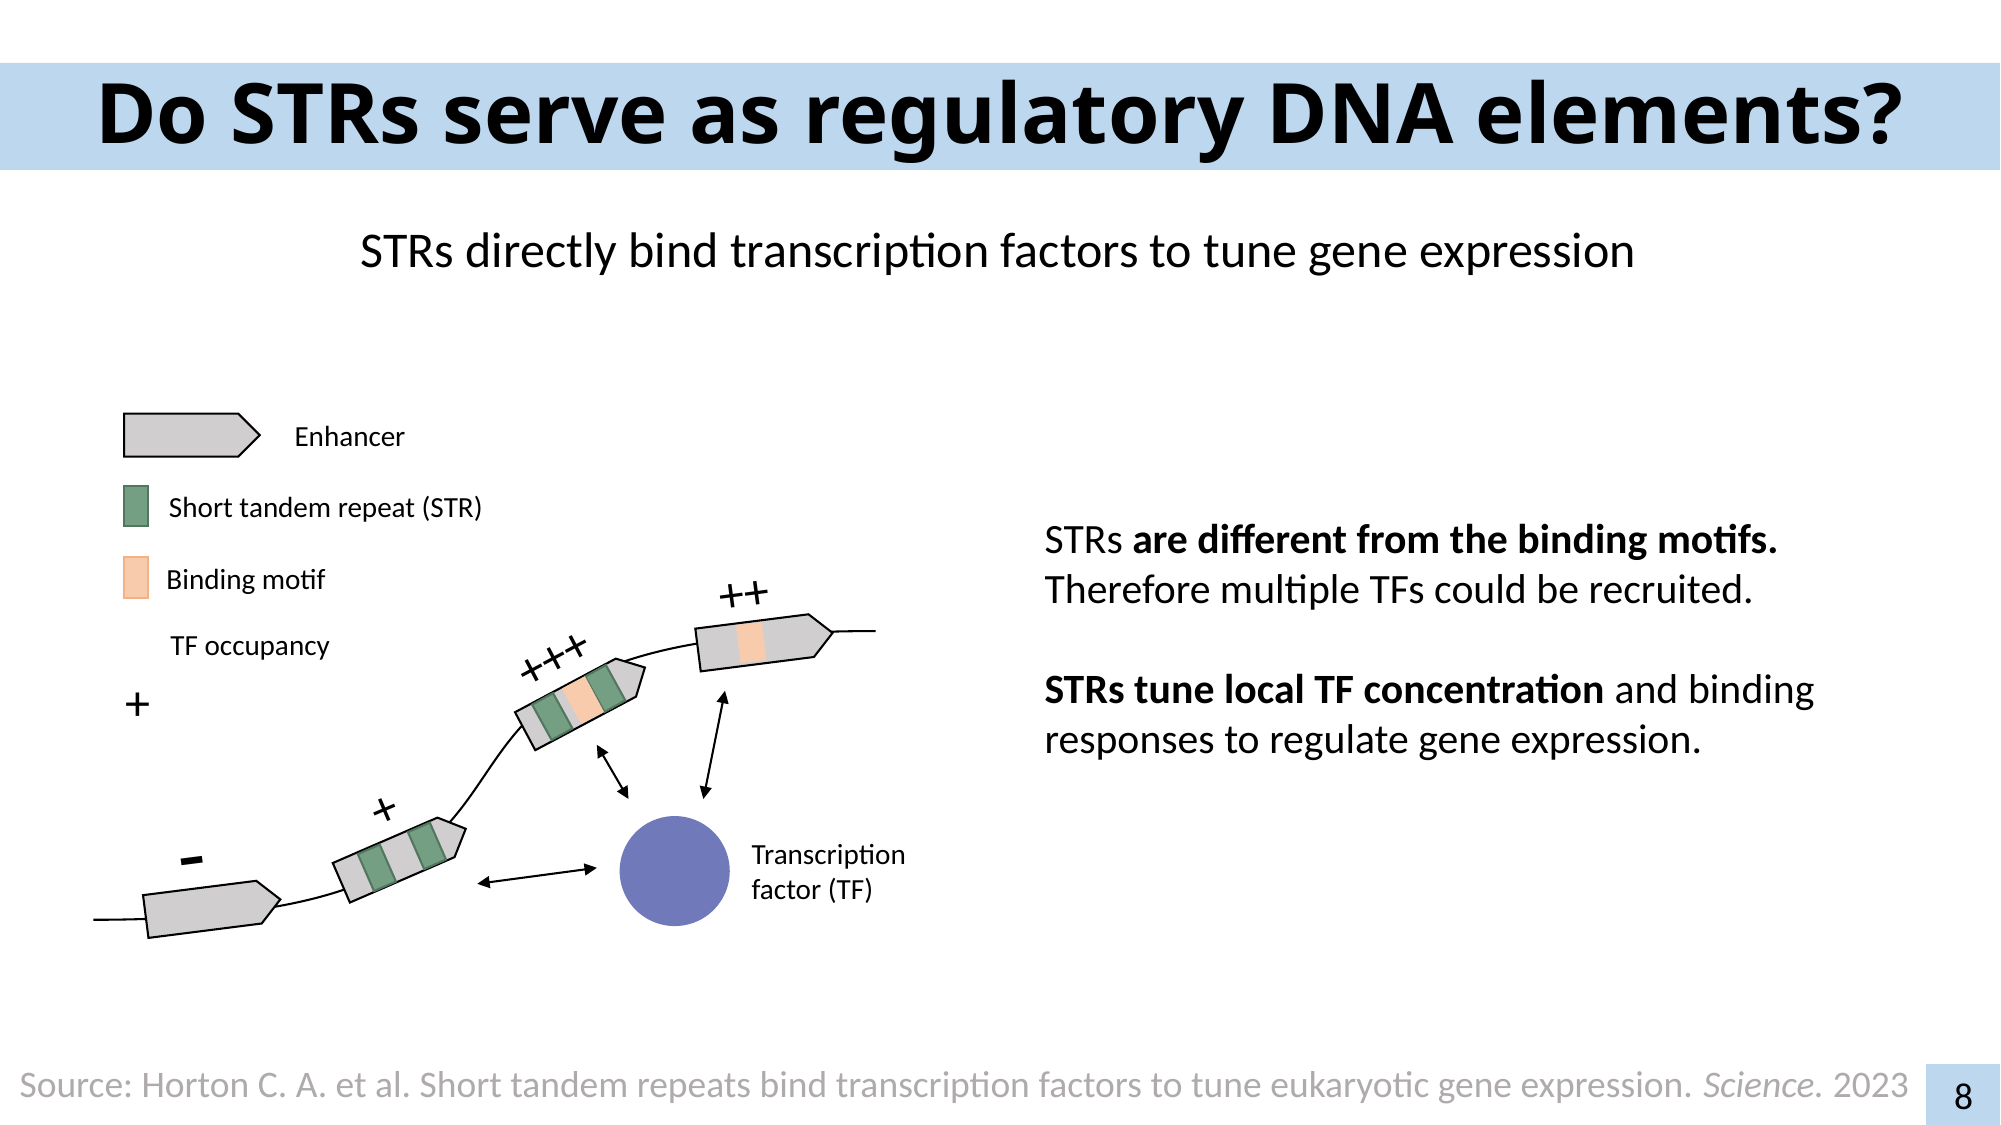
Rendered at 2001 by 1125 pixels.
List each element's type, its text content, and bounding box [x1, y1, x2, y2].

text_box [93, 409, 945, 930]
text_box STRs are different from the binding motifs. Therefore multiple TFs could be recruited. STRs tune local TF concentration and binding responses to regulate gene expression. [1029, 504, 1876, 770]
text_box 8 [1926, 1064, 2000, 1125]
title Do STRs serve as regulatory DNA elements? [0, 62, 2000, 170]
text_box Source: Horton C. A. et al. Short tandem repeats bind transcription factors to tune eukaryotic gene expression. Science. 2023 [4, 1052, 2000, 1112]
text_box STRs directly bind transcription factors to tune gene expression [52, 209, 1945, 285]
